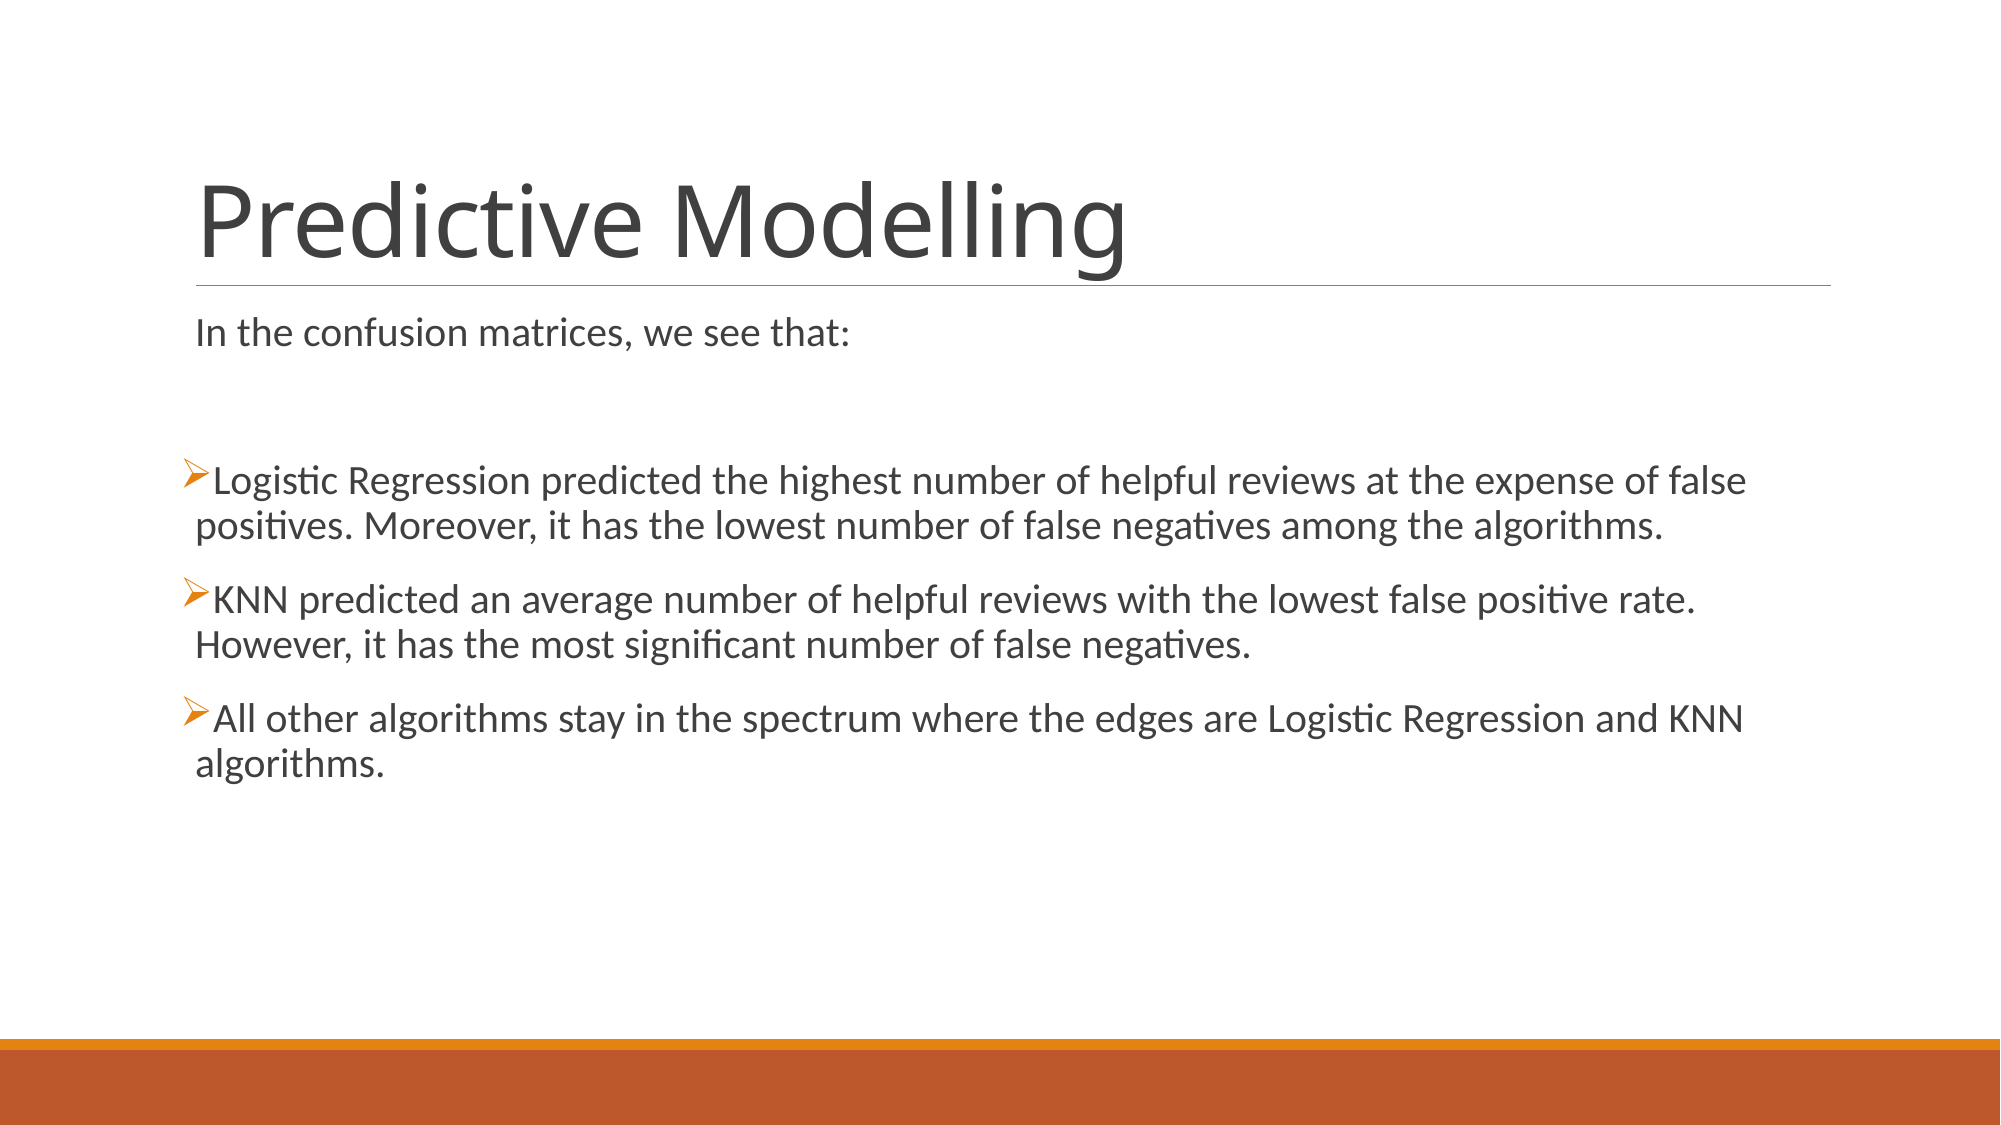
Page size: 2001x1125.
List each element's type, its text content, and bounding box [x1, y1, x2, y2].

list In the confusion matrices, we see that: Logistic Regression predicted the highest number of helpful reviews at the expense of false positives. Moreover, it has the lowest number of false negatives among the algorithms. KNN predicted an average number of helpful reviews with the lowest false positive rate. However, it has the most significant number of false negatives. All other algorithms stay in the spectrum where the edges are Logistic Regression and KNN algorithms. [180, 302, 1830, 810]
title Predictive Modelling [180, 47, 1830, 285]
